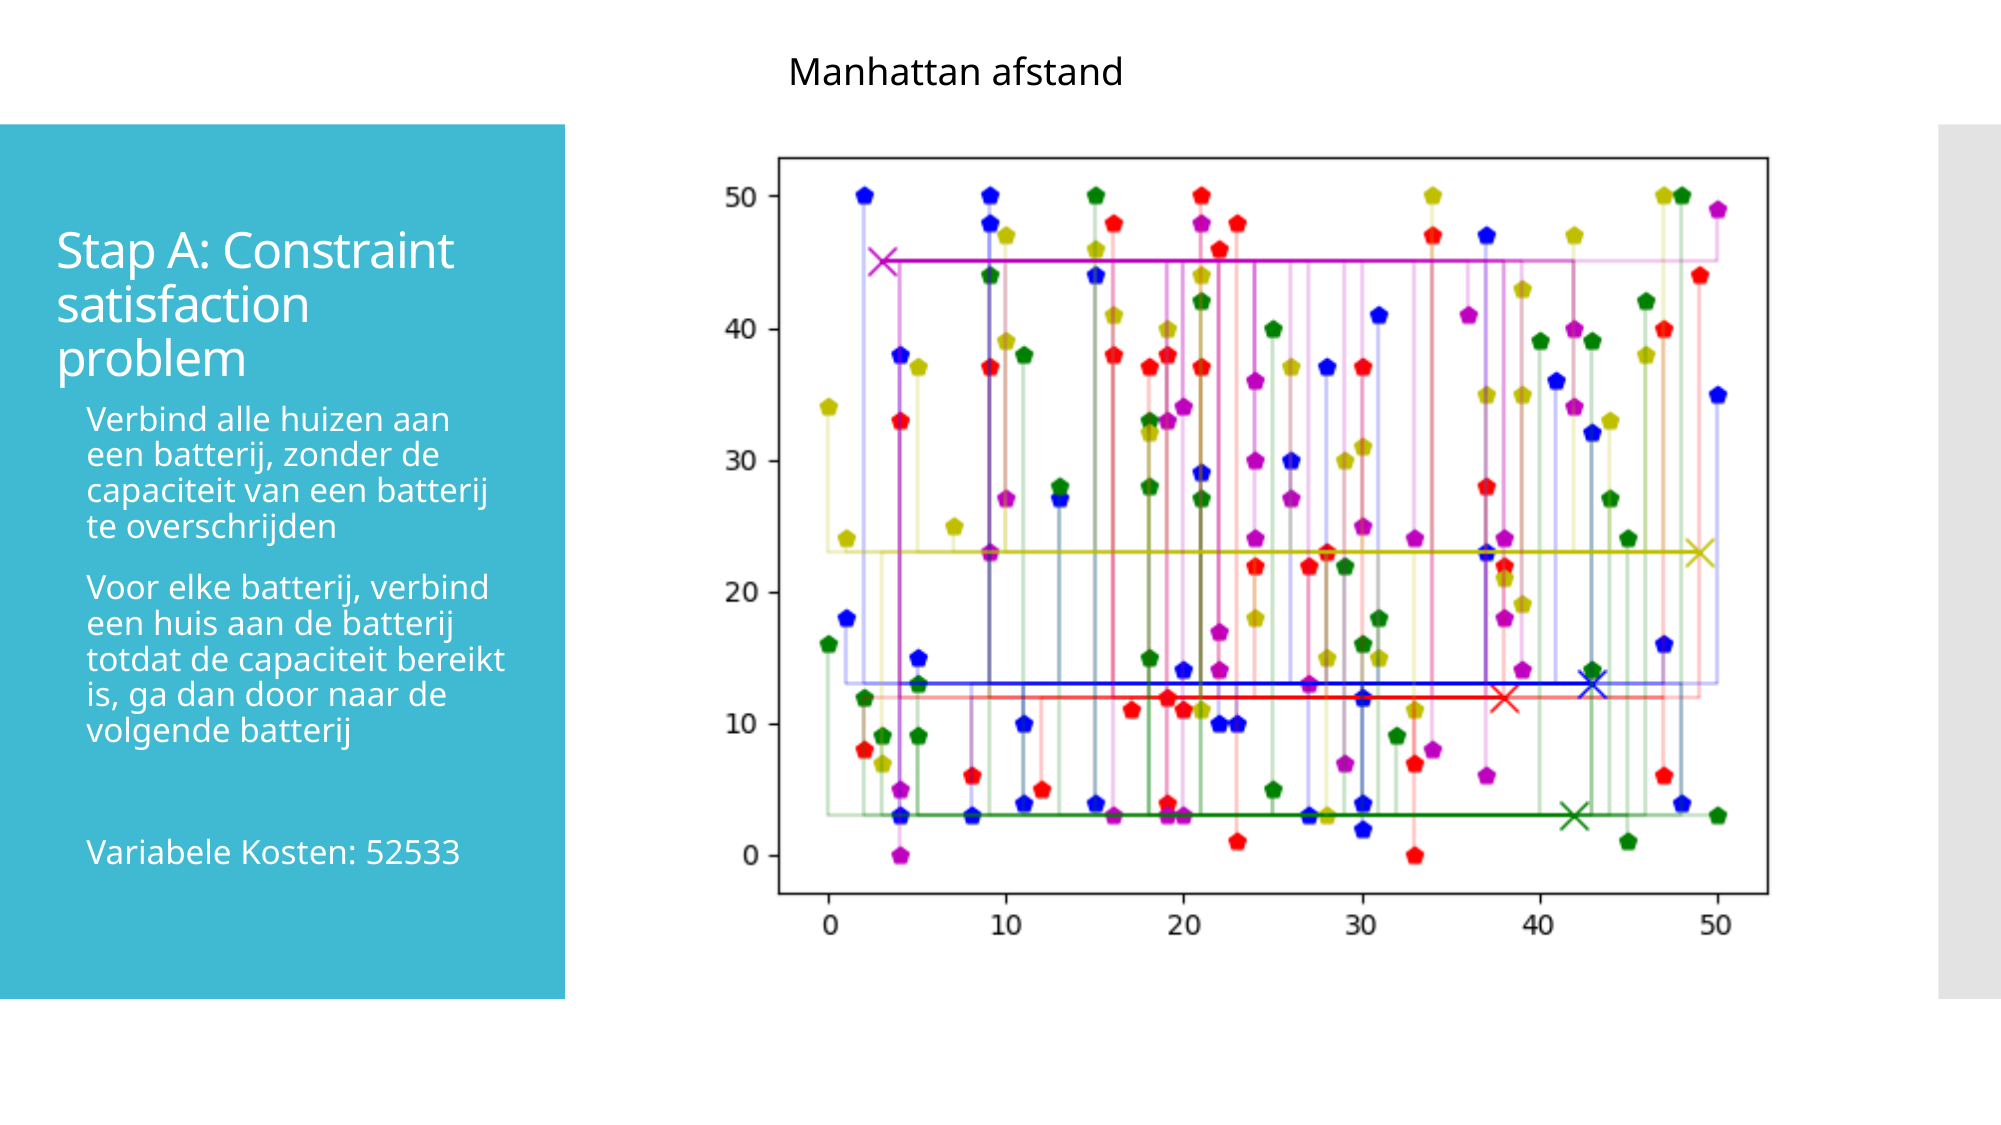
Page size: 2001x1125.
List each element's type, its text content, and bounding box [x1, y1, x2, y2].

picture [619, 124, 1896, 1000]
title Stap A: Constraint satisfaction problem [41, 184, 525, 394]
list Verbind alle huizen aan een batterij, zonder de capaciteit van een batterij te overschrijden Voor elke batterij, verbind een huis aan de batterij totdat de capaciteit bereikt is, ga dan door naar de volgende batterij Variabele Kosten: 52533 [41, 394, 525, 969]
text_box Manhattan afstand [773, 40, 1895, 101]
